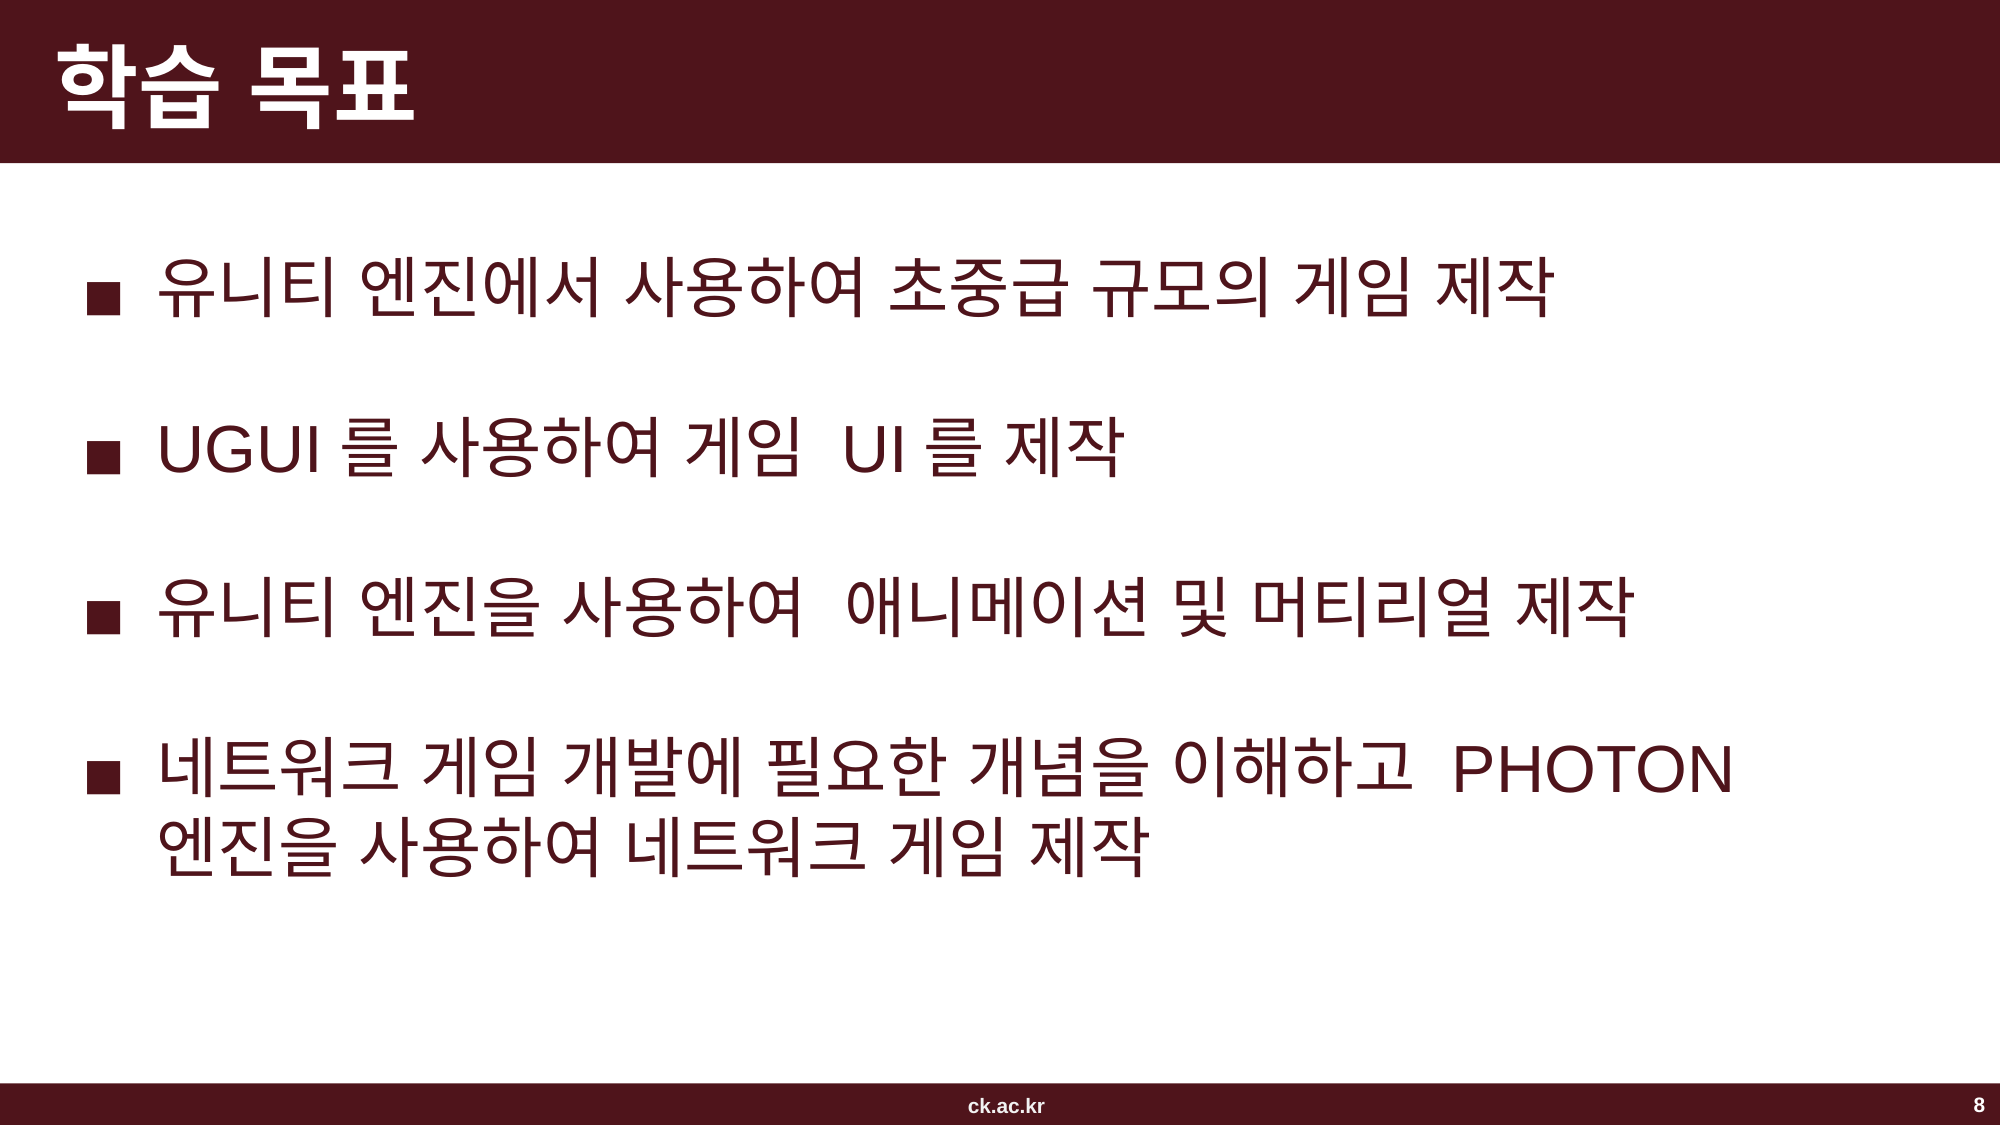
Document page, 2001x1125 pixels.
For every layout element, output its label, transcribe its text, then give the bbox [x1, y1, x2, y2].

slide_number ‹#› [1911, 1083, 2000, 1125]
text_box 유니티 엔진에서 사용하여 초중급 규모의 게임 제작 UGUI를 사용하여 게임 UI를 제작 유니티 엔진을 사용하여 애니메이션 및 머티리얼 제작 네트워크 게임 개발에 필요한 개념을 이해하고 PHOTON 엔진을 사용하여 네트워크 게임 제작 [66, 238, 1948, 893]
footer ck.ac.kr [949, 1084, 1064, 1125]
title 학습 목표 [39, 34, 1000, 149]
